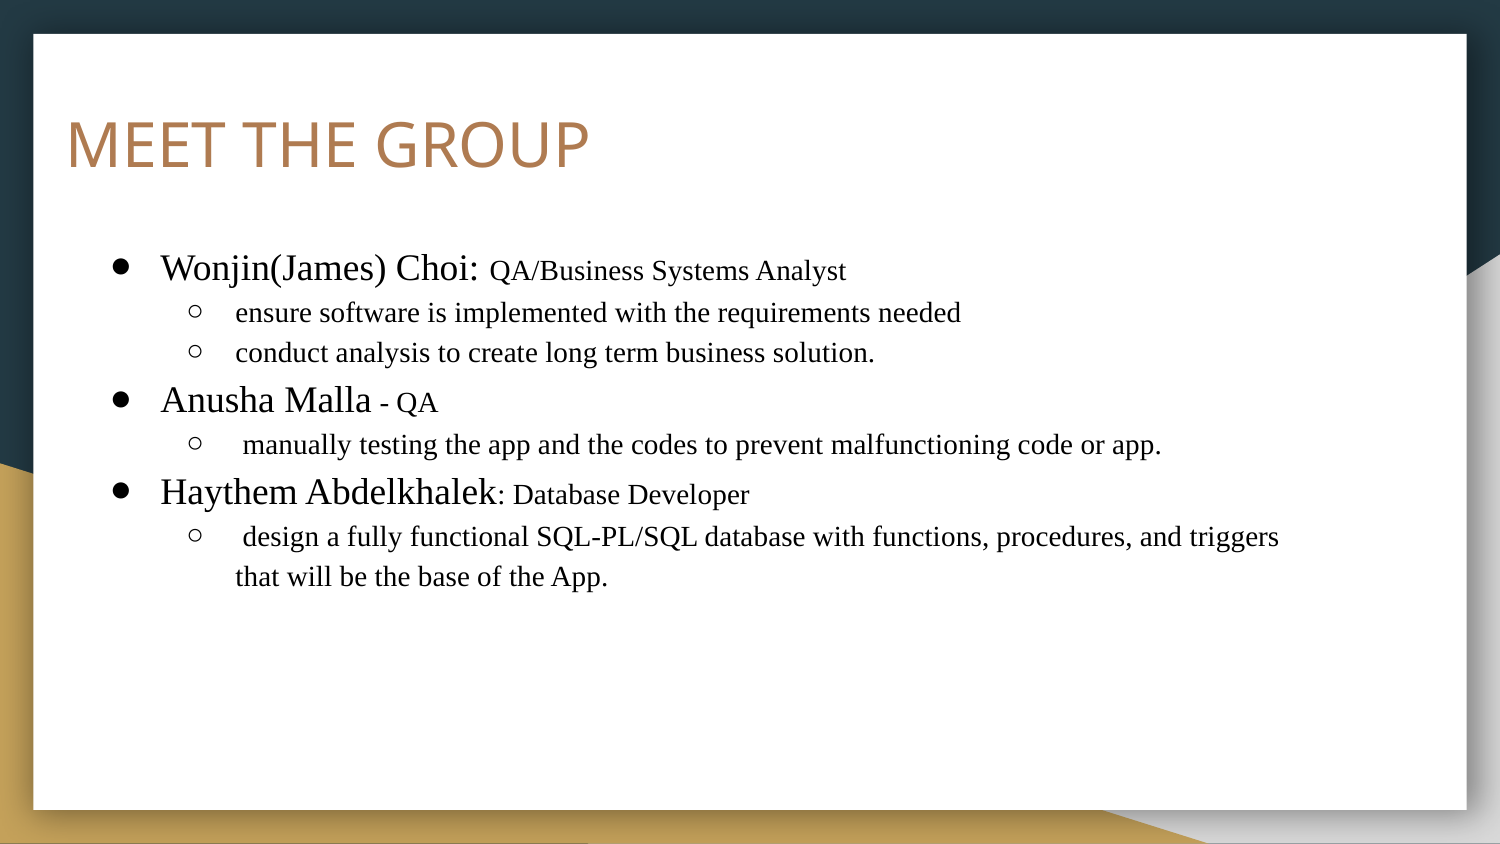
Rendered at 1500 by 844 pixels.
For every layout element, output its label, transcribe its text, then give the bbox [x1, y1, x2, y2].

list Wonjin(James) Choi: QA/Business Systems Analyst ensure software is implemented with the requirements needed conduct analysis to create long term business solution. Anusha Malla - QA manually testing the app and the codes to prevent malfunctioning code or app. Haythem Abdelkhalek: Database Developer design a fully functional SQL-PL/SQL database with functions, procedures, and triggers that will be the base of the App. [70, 221, 1302, 623]
title MEET THE GROUP [50, 90, 1282, 247]
